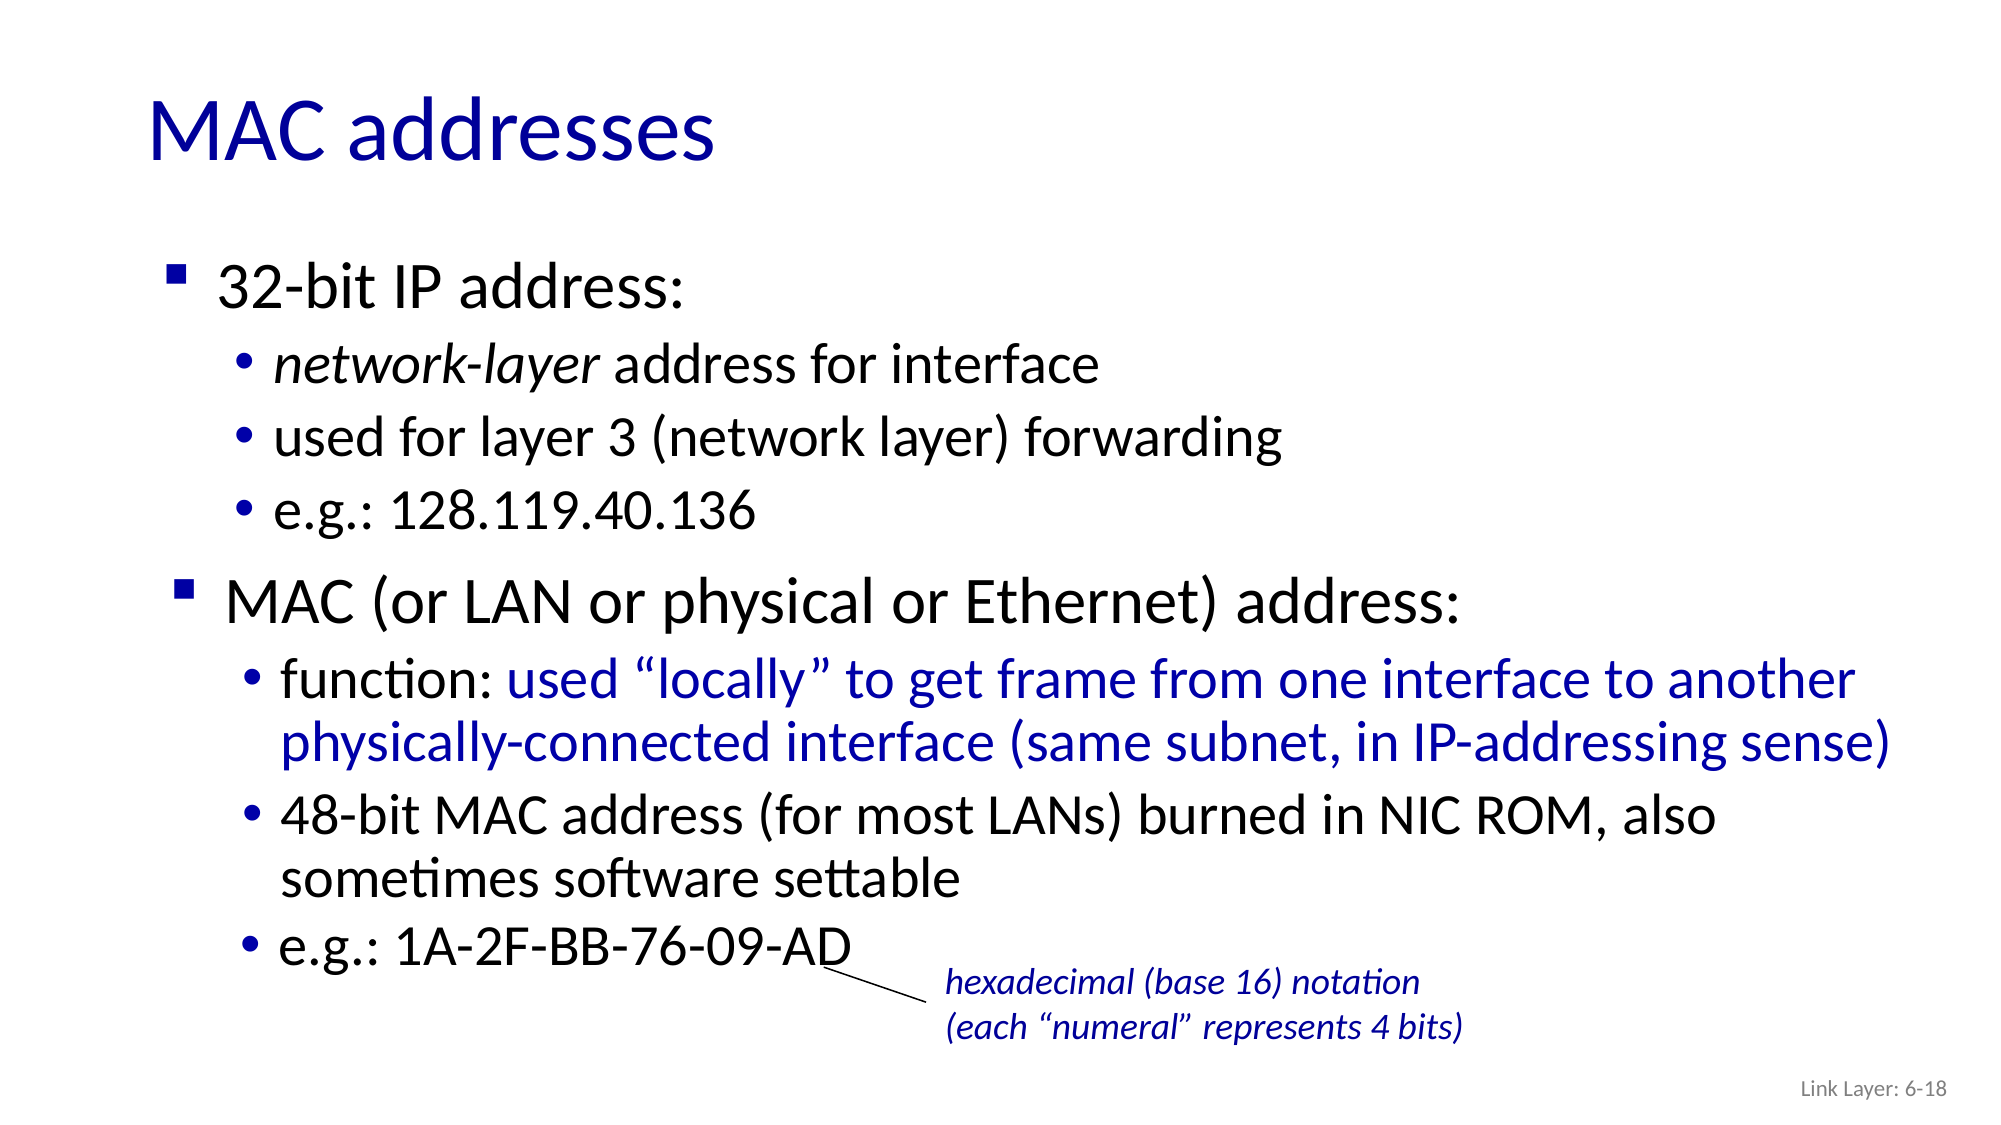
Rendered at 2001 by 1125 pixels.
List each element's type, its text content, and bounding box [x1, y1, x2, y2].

slide_number Link Layer: 6-18 [1512, 1056, 1963, 1117]
text_box 32-bit IP address: network-layer address for interface used for layer 3 (network layer) forwarding e.g.: 128.119.40.136 [144, 242, 1933, 568]
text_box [149, 907, 1939, 1056]
title MAC addresses [131, 57, 1857, 205]
text_box MAC (or LAN or physical or Ethernet) address: function: used “locally” to get frame from one interface to another physically-connected interface (same subnet, in IP-addressing sense) 48-bit MAC address (for most LANs) burned in NIC ROM, also sometimes software settable [151, 558, 1941, 930]
